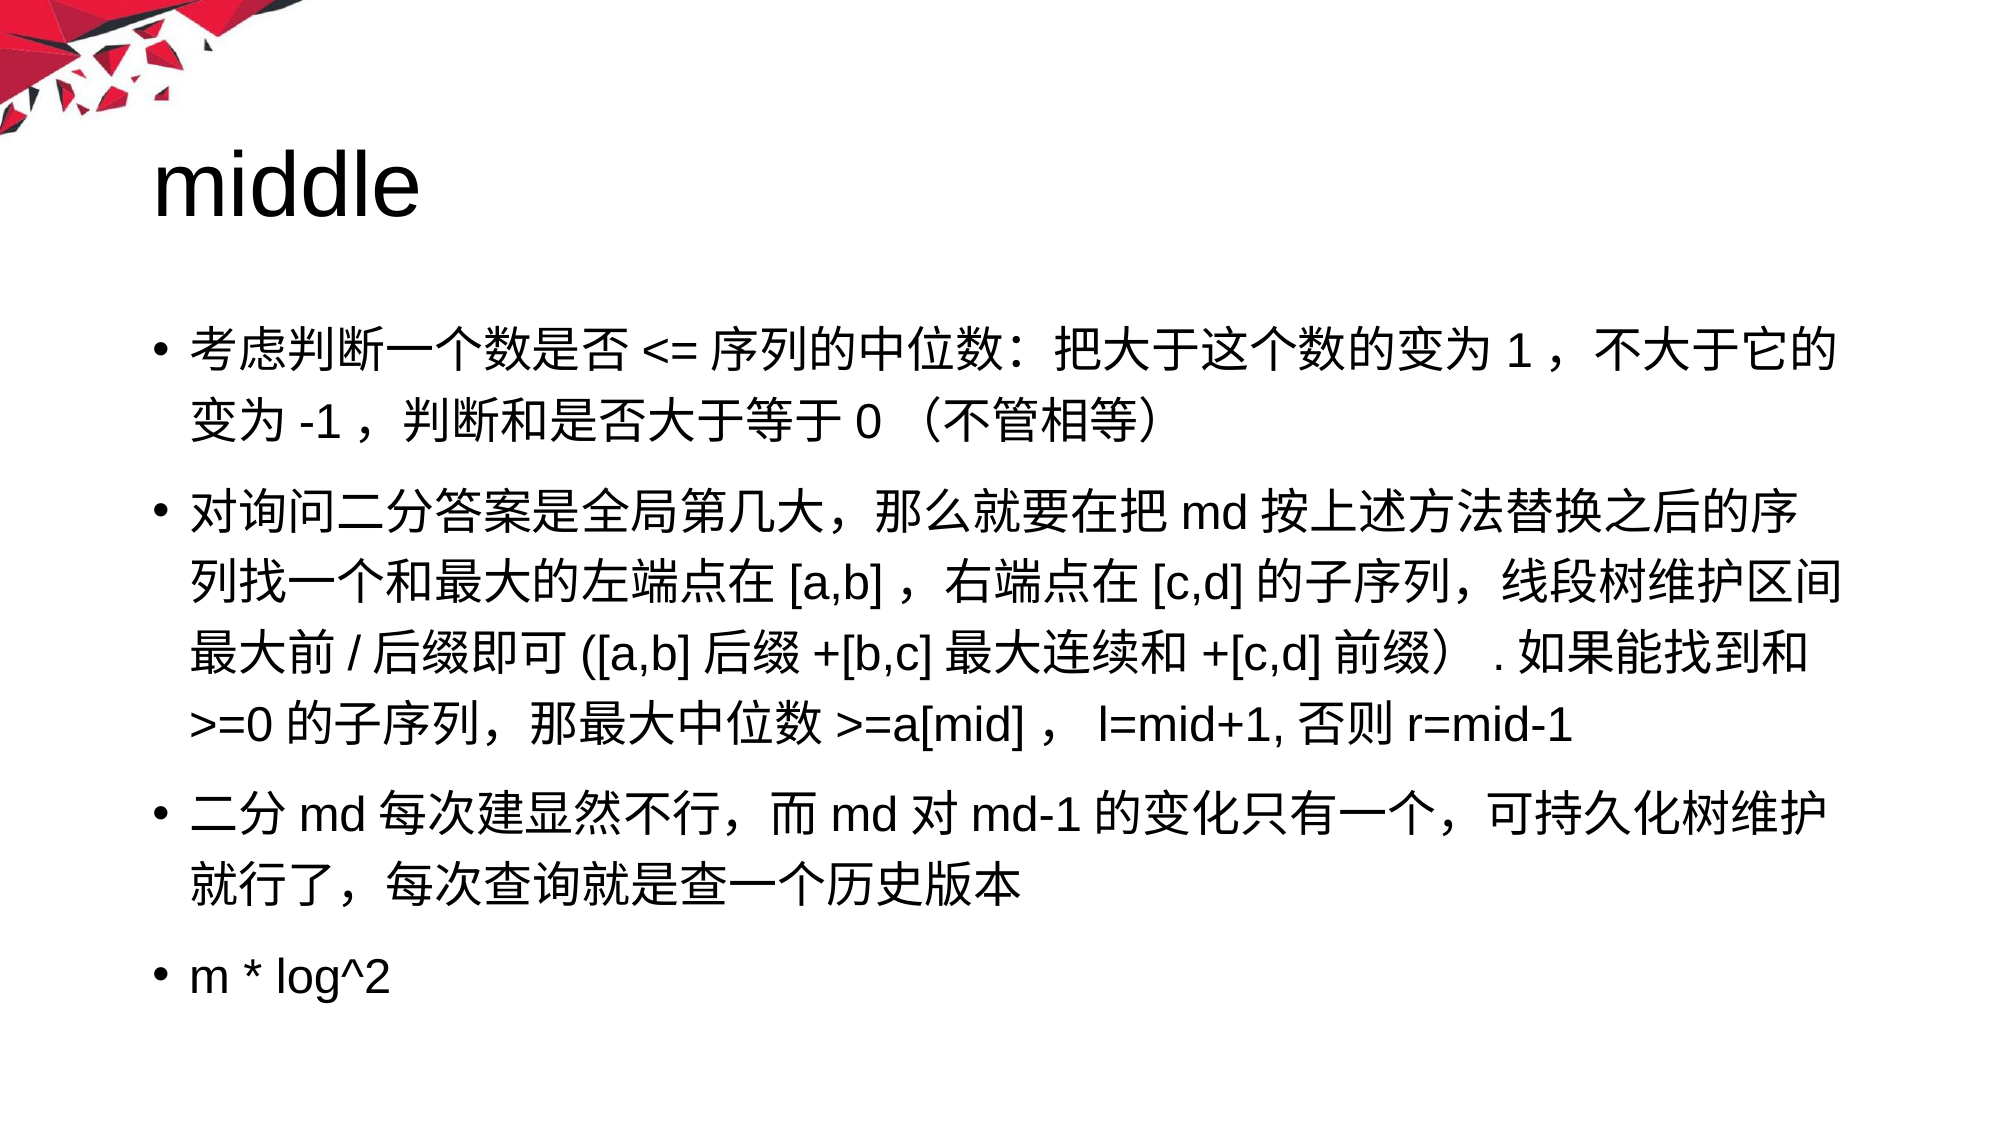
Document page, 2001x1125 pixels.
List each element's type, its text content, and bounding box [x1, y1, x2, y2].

title middle [137, 59, 1863, 278]
list 考虑判断一个数是否<=序列的中位数：把大于这个数的变为1，不大于它的变为-1，判断和是否大于等于0（不管相等） 对询问二分答案是全局第几大，那么就要在把md按上述方法替换之后的序列找一个和最大的左端点在[a,b]，右端点在[c,d]的子序列，线段树维护区间最大前/后缀即可([a,b]后缀+[b,c]最大连续和+[c,d]前缀）.如果能找到和>=0的子序列，那最大中位数>=a[mid]，l=mid+1,否则r=mid-1 二分md每次建显然不行，而md对md-1的变化只有一个，可持久化树维护就行了，每次查询就是查一个历史版本 m * log^2 [137, 299, 1863, 1014]
picture [0, 0, 315, 161]
